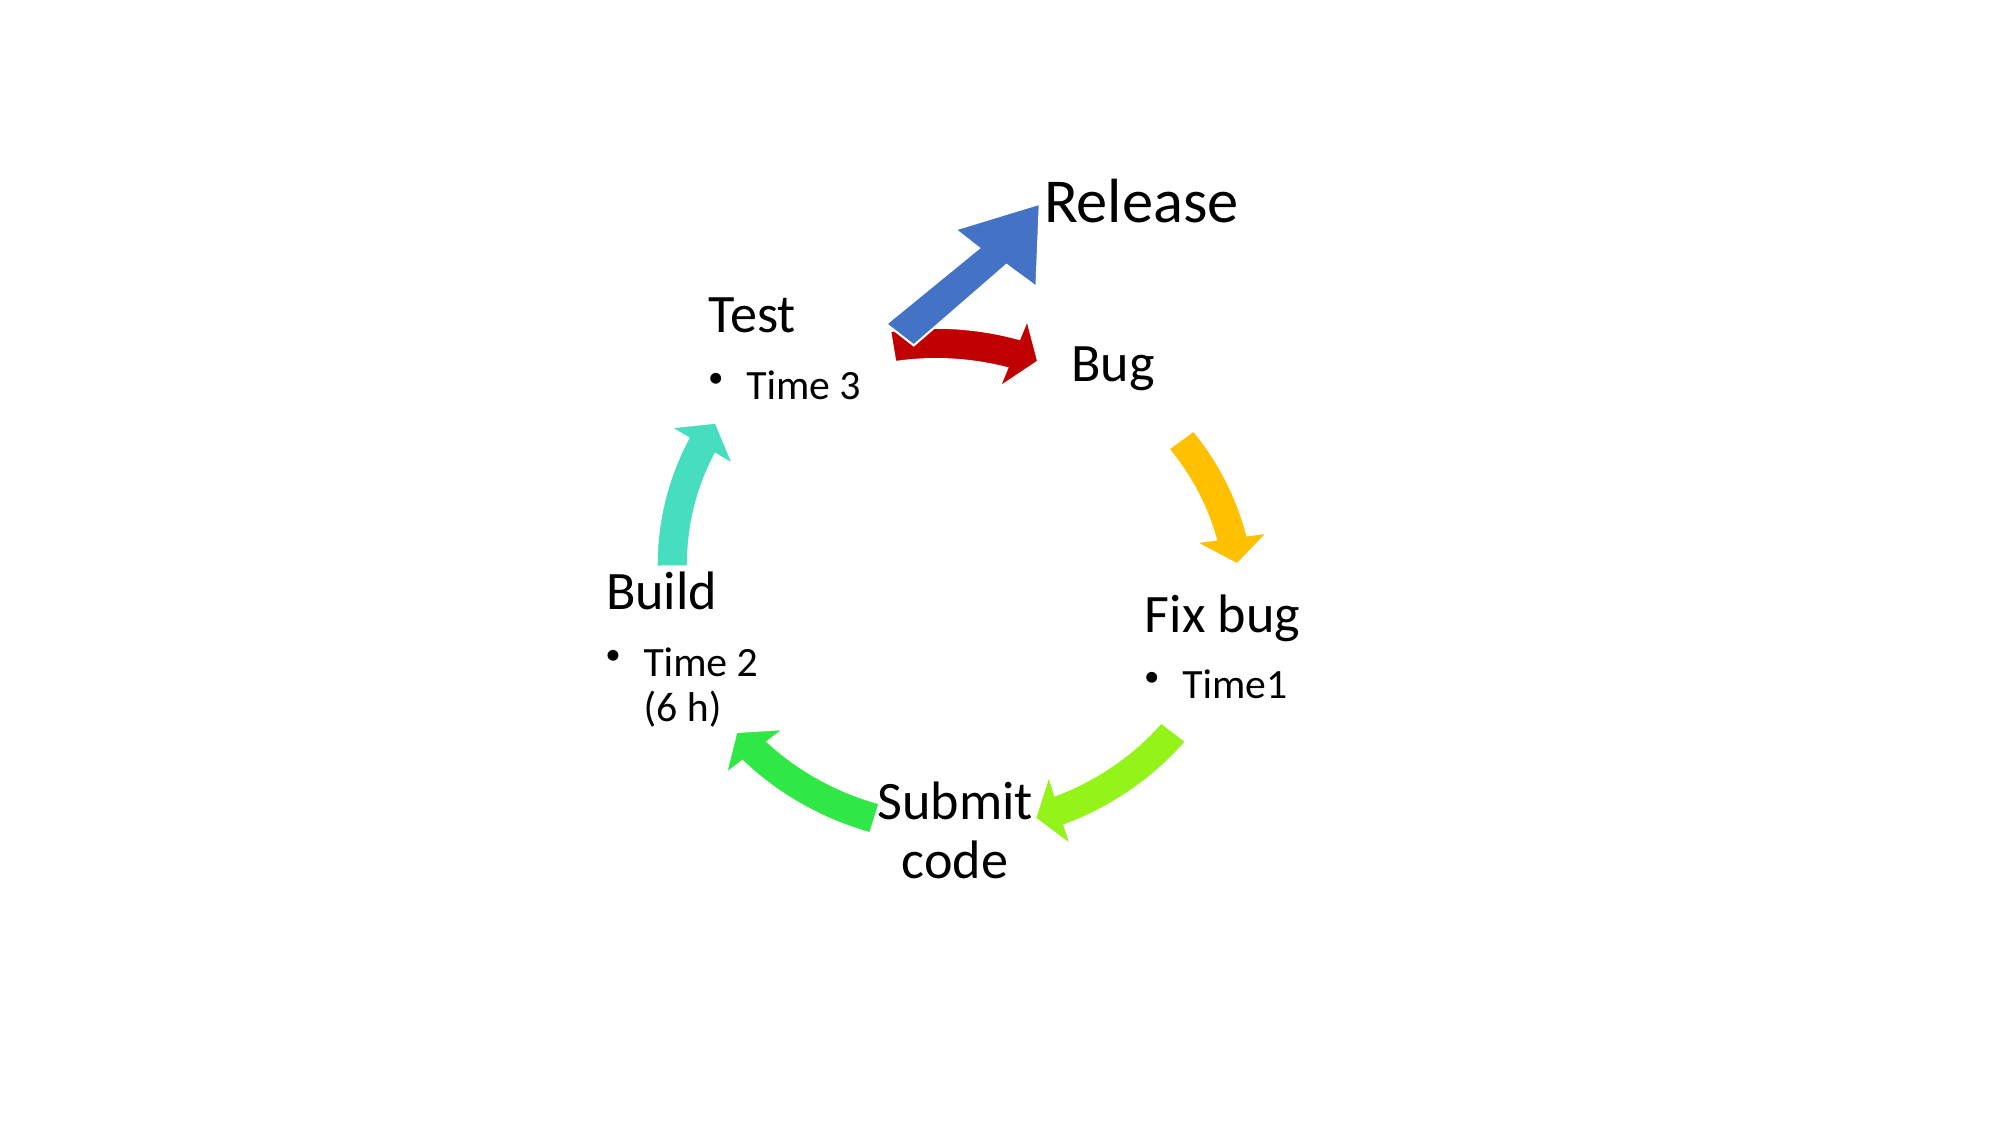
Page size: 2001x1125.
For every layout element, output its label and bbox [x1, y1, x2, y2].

text_box [487, 108, 1513, 1017]
